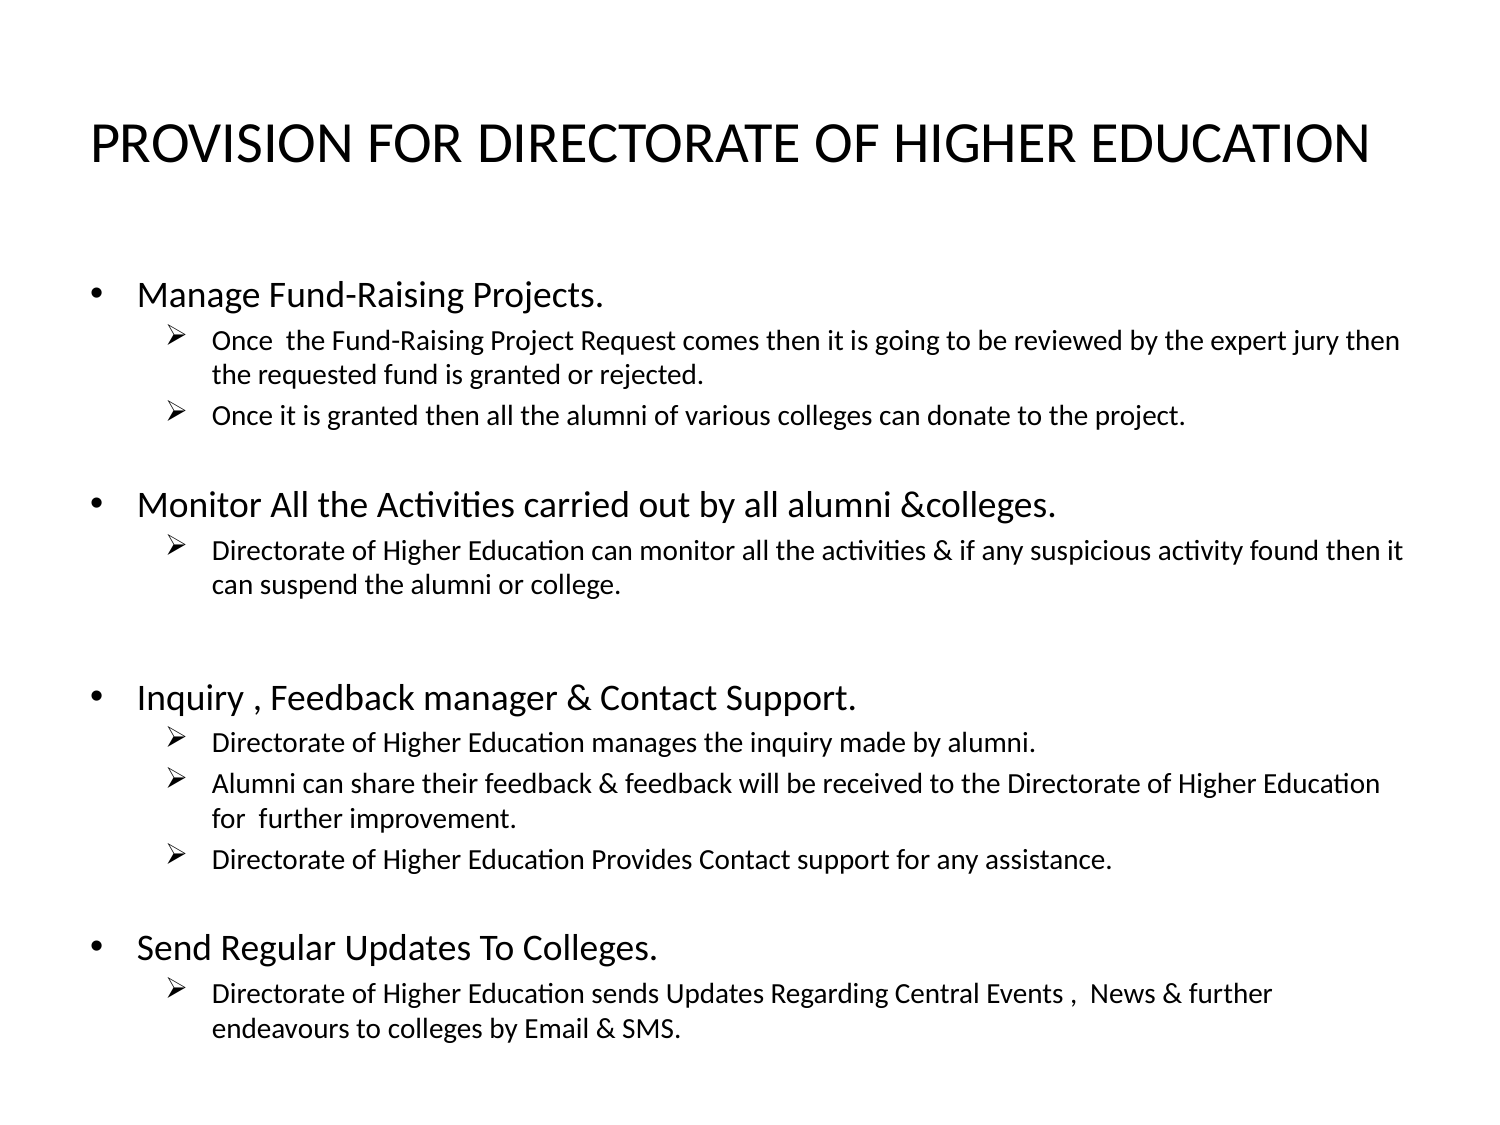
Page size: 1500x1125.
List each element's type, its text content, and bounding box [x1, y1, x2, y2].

title PROVISION FOR DIRECTORATE OF HIGHER EDUCATION [75, 45, 1425, 233]
list Manage Fund-Raising Projects. Once the Fund-Raising Project Request comes then it is going to be reviewed by the expert jury then the requested fund is granted or rejected. Once it is granted then all the alumni of various colleges can donate to the project. Monitor All the Activities carried out by all alumni &colleges. Directorate of Higher Education can monitor all the activities & if any suspicious activity found then it can suspend the alumni or college. Inquiry , Feedback manager & Contact Support. Directorate of Higher Education manages the inquiry made by alumni. Alumni can share their feedback & feedback will be received to the Directorate of Higher Education for further improvement. Directorate of Higher Education Provides Contact support for any assistance. Send Regular Updates To Colleges. Directorate of Higher Education sends Updates Regarding Central Events , News & further endeavours to colleges by Email & SMS. [75, 262, 1425, 1113]
